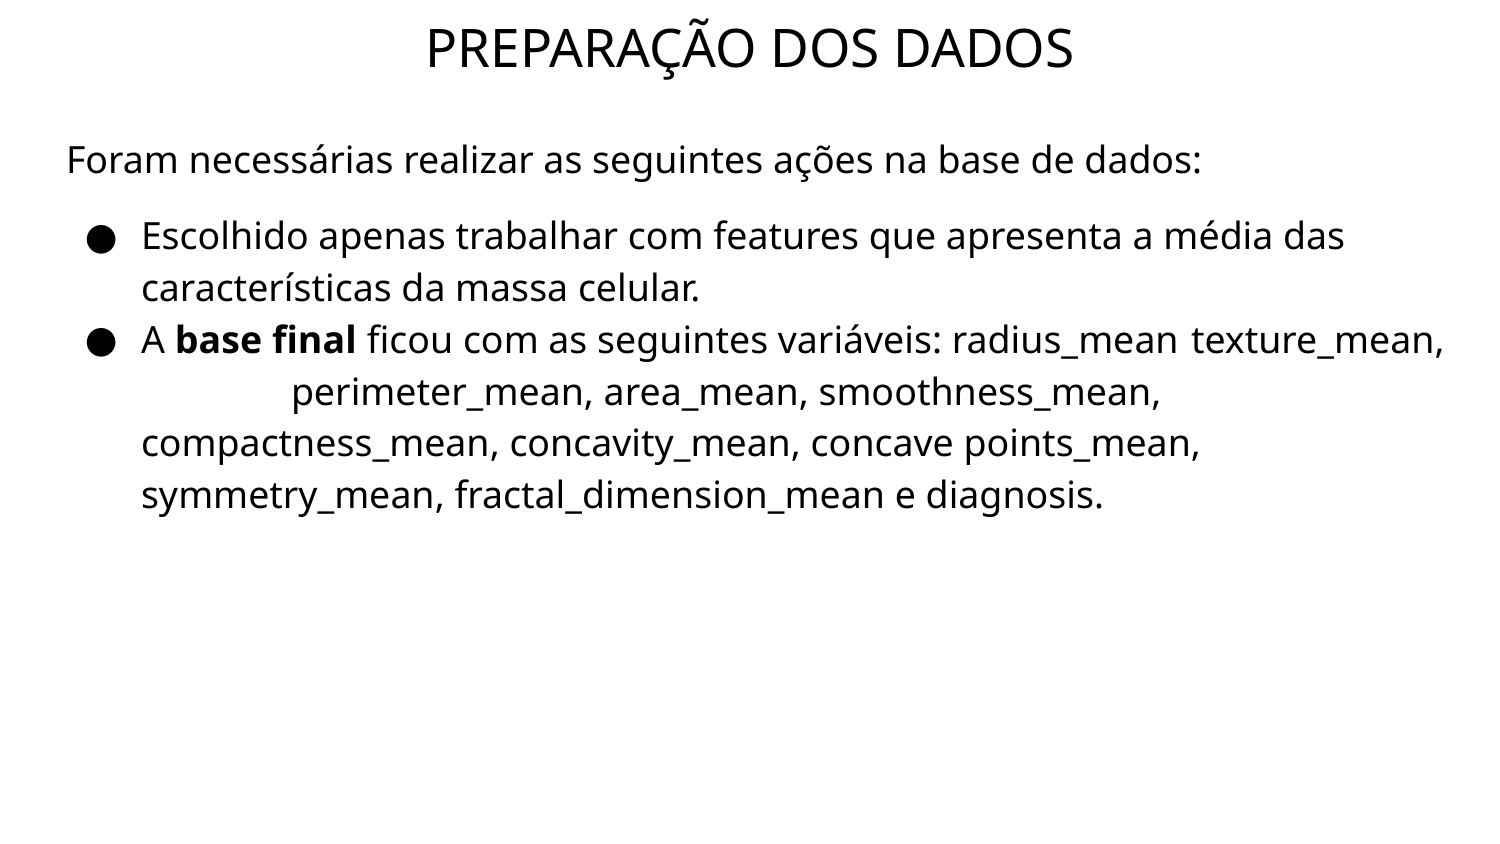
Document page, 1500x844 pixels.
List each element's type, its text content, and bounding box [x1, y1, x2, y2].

list Foram necessárias realizar as seguintes ações na base de dados: Escolhido apenas trabalhar com features que apresenta a média das características da massa celular. A base final ficou com as seguintes variáveis: radius_mean texture_mean, perimeter_mean, area_mean, smoothness_mean, compactness_mean, concavity_mean, concave points_mean, symmetry_mean, fractal_dimension_mean e diagnosis. [51, 114, 1474, 798]
title PREPARAÇÃO DOS DADOS [51, 0, 1449, 94]
